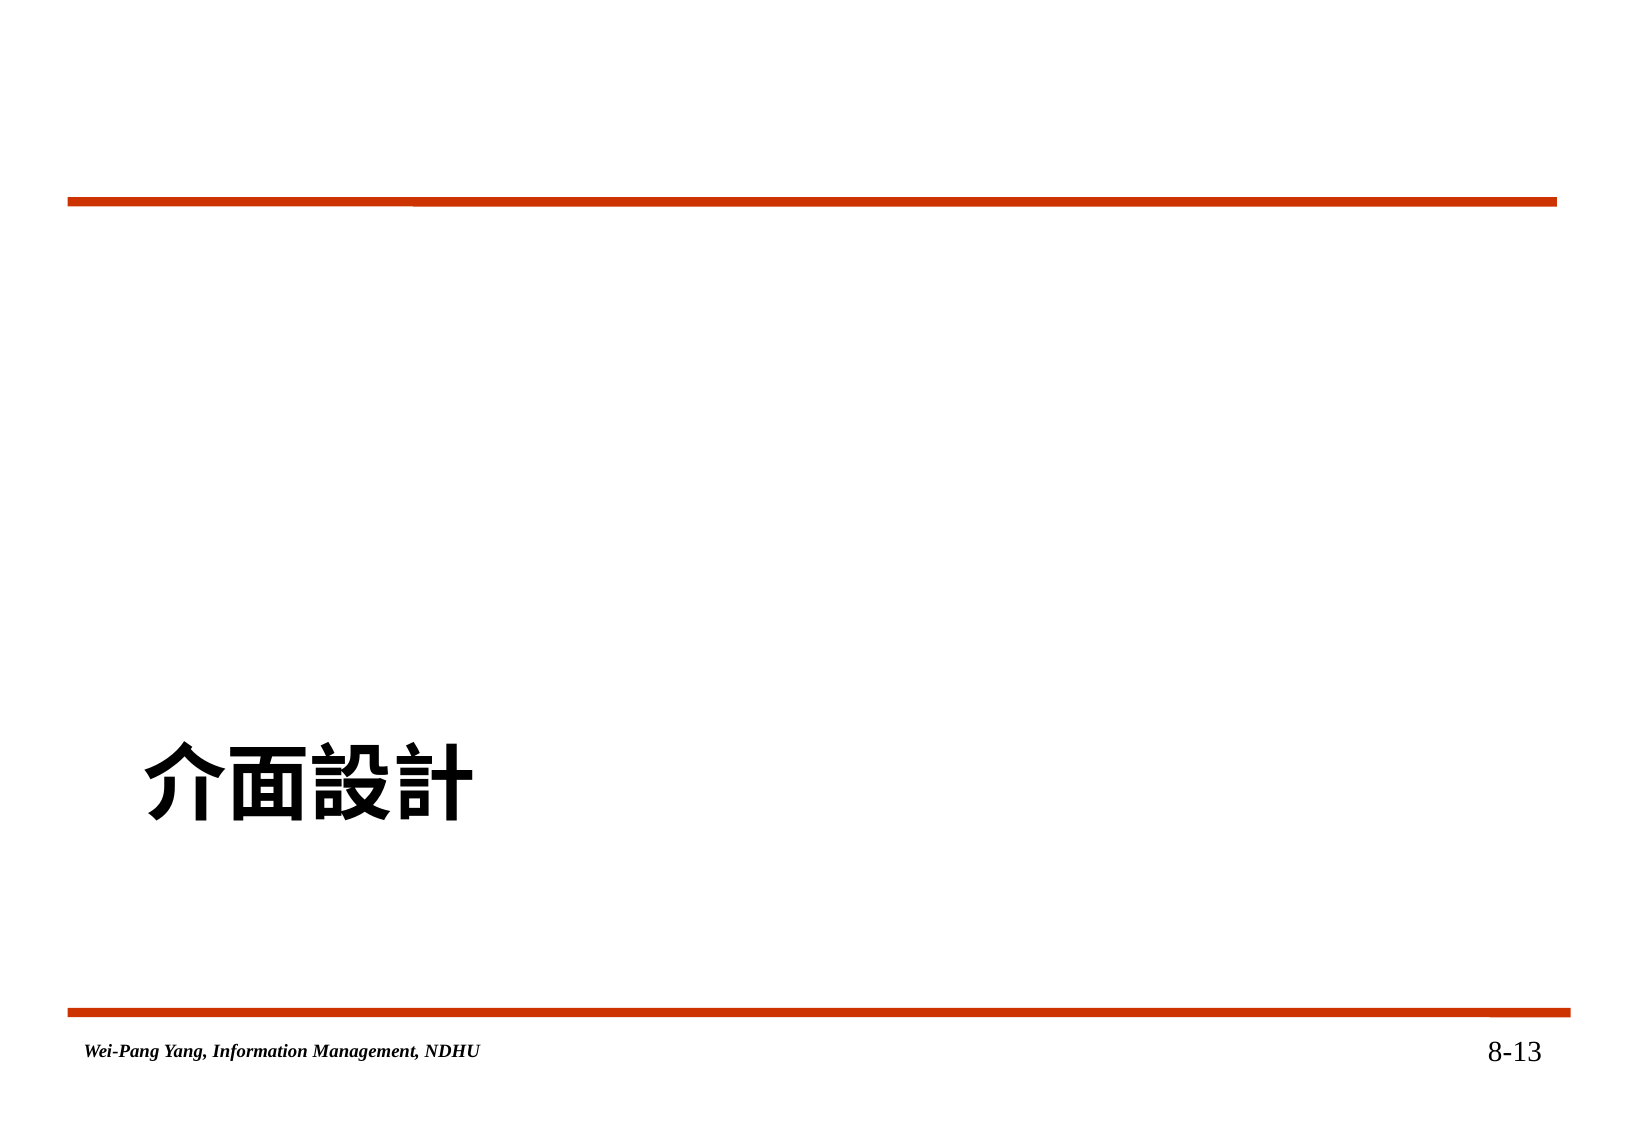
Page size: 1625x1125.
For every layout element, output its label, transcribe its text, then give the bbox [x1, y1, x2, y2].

slide_number 8-13 [1218, 1025, 1557, 1100]
title 介面設計 [128, 722, 1510, 947]
